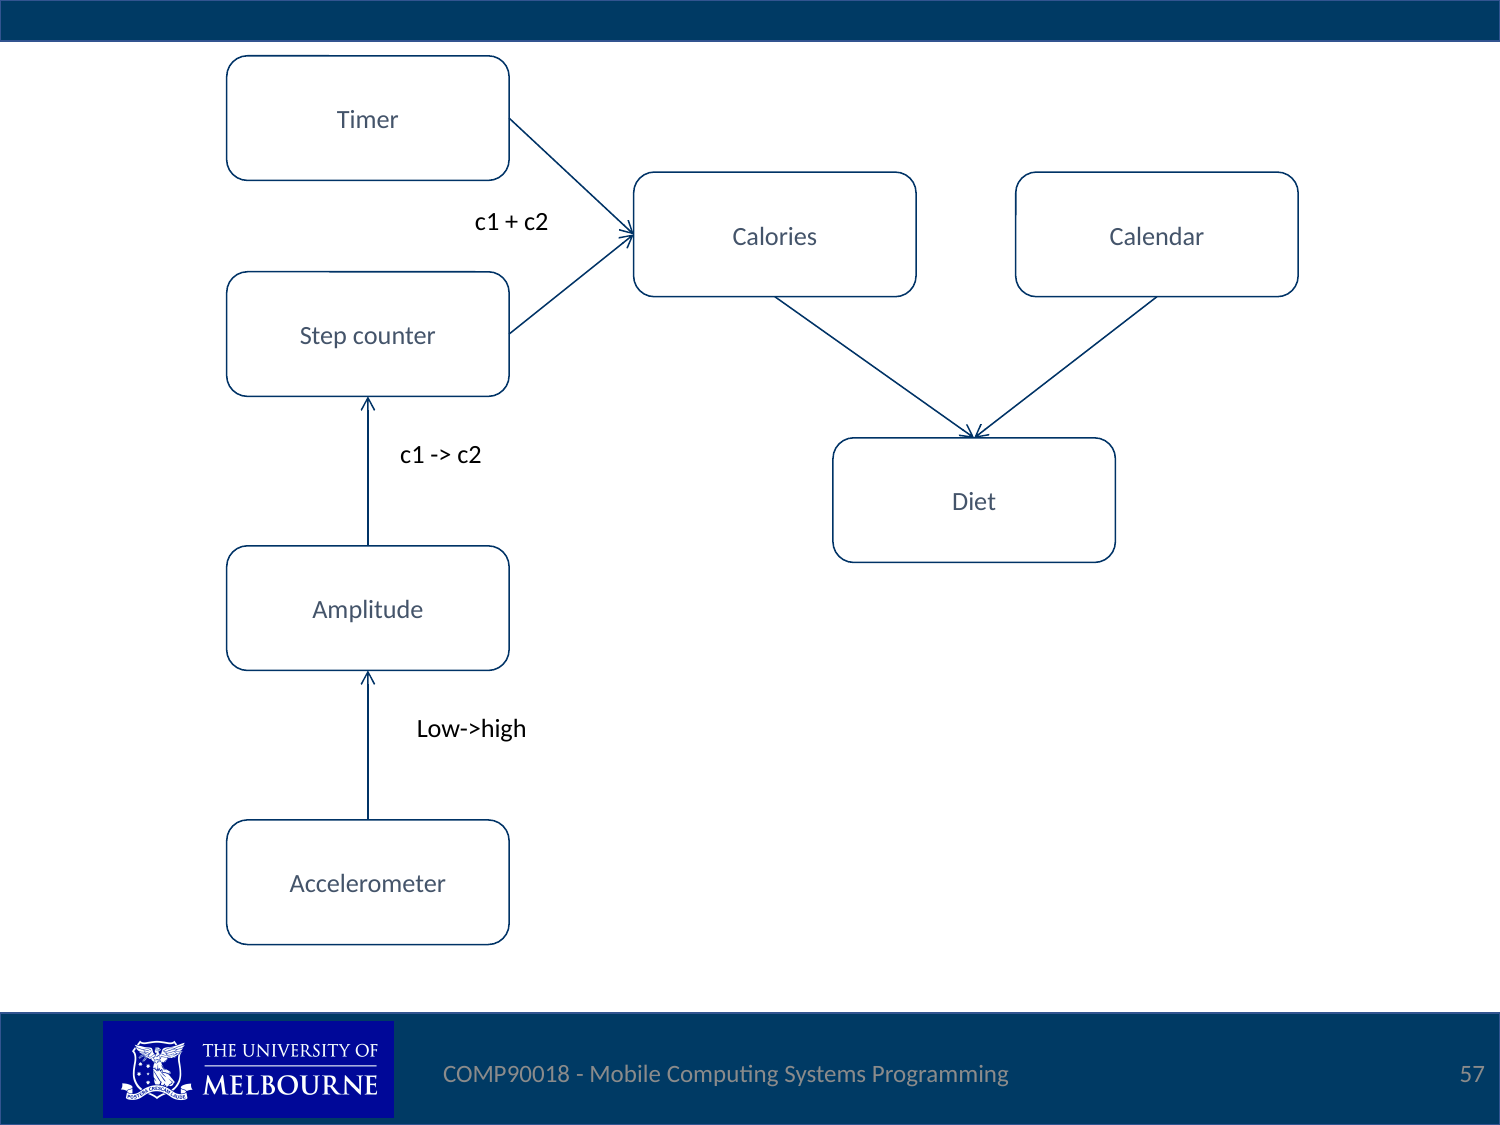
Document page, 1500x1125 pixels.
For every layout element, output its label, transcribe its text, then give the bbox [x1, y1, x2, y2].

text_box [774, 296, 974, 438]
slide_number 57 [1162, 1042, 1500, 1103]
text_box Step counter [226, 271, 510, 397]
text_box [509, 118, 634, 235]
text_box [974, 296, 1157, 438]
text_box Accelerometer [226, 819, 510, 945]
text_box Calendar [1015, 172, 1299, 297]
text_box c1 + c2 [460, 197, 509, 244]
text_box Amplitude [226, 545, 510, 671]
text_box Timer [226, 55, 510, 181]
text_box c1 -> c2 [385, 429, 497, 476]
text_box Diet [832, 438, 1116, 563]
footer COMP90018 - Mobile Computing Systems Programming [393, 1042, 1060, 1103]
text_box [509, 235, 634, 335]
text_box Calories [634, 172, 917, 297]
text_box Low->high [402, 703, 542, 751]
picture [103, 1021, 394, 1118]
